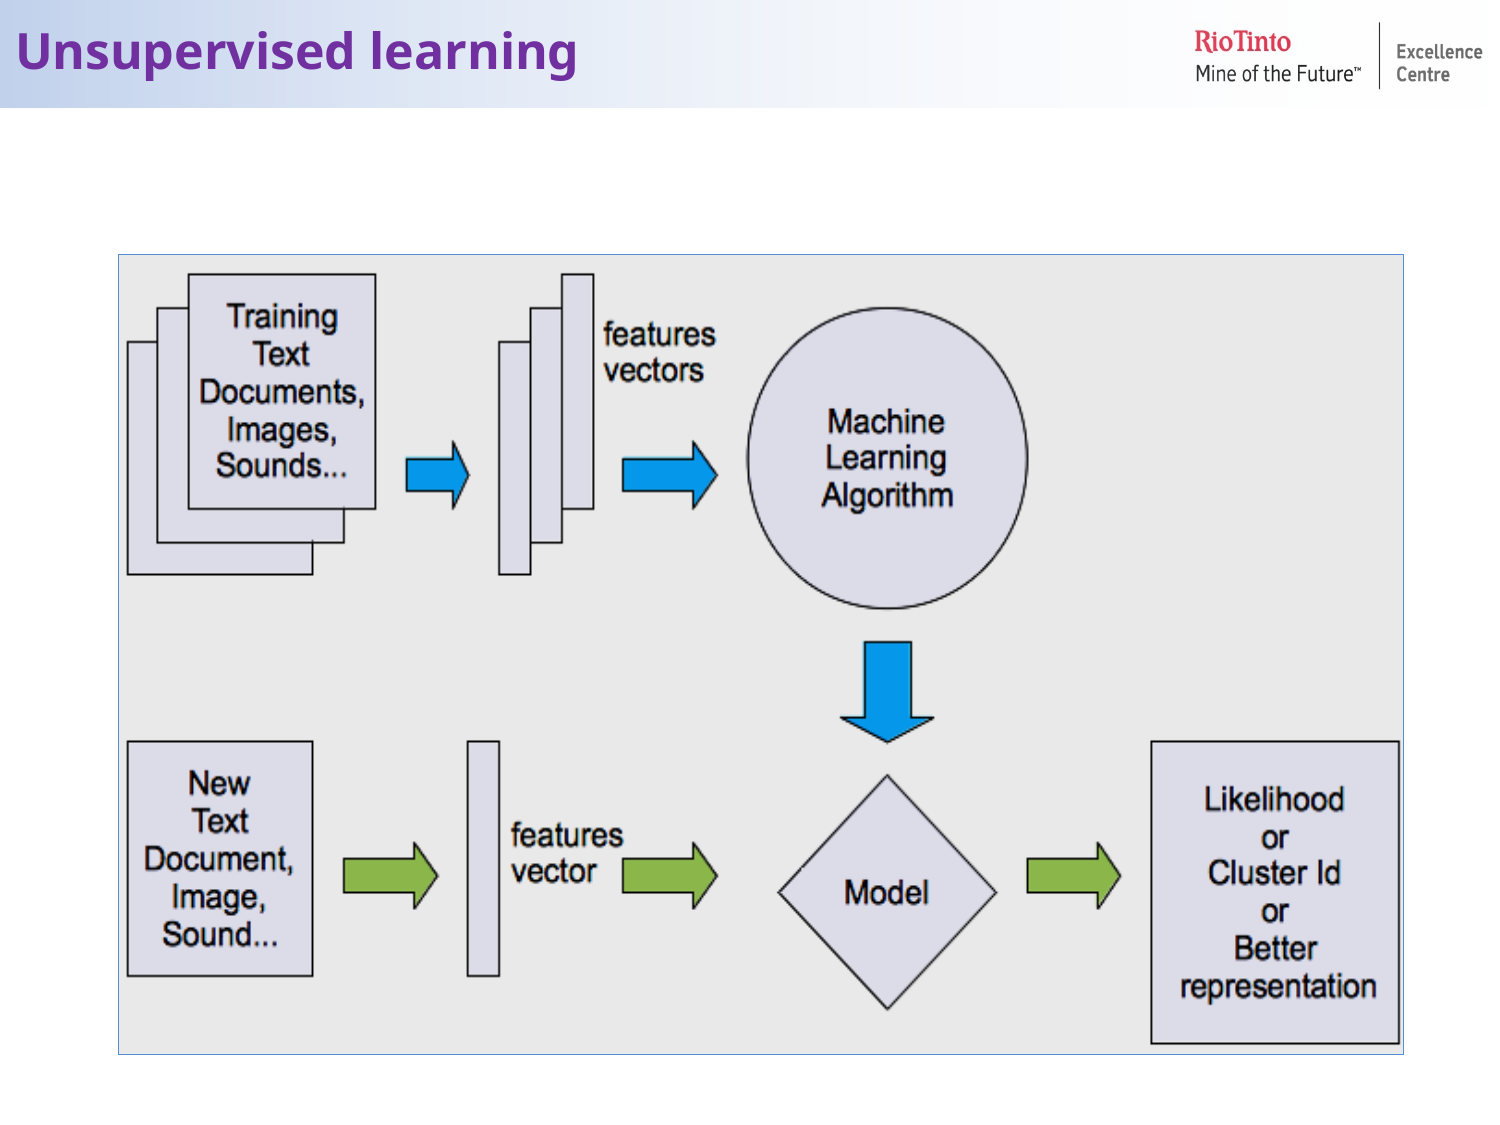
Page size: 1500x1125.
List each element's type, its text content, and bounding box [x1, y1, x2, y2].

title Unsupervised learning [0, 0, 1500, 109]
picture [118, 253, 1404, 1055]
